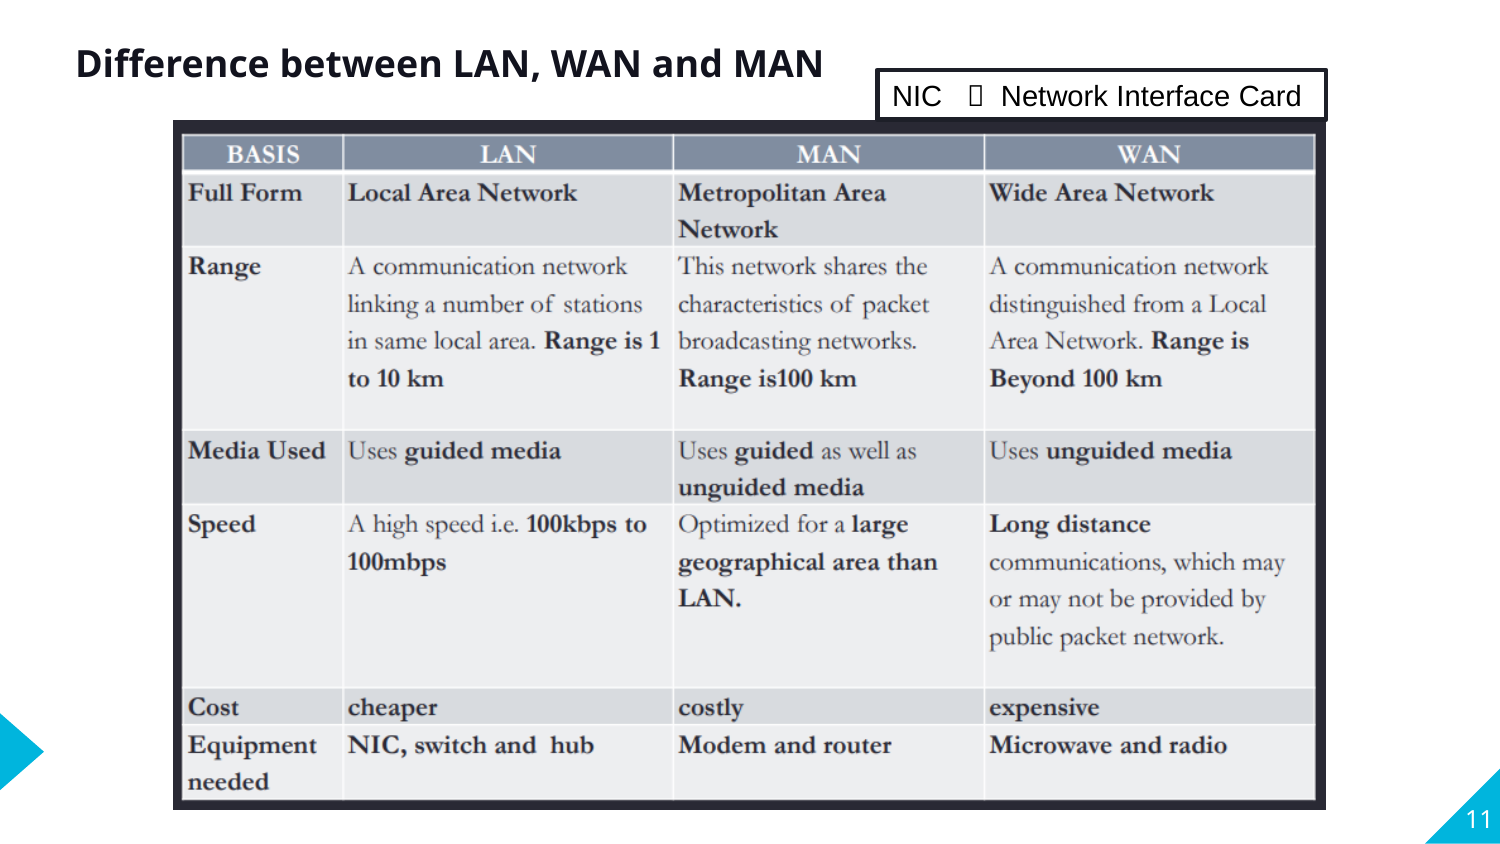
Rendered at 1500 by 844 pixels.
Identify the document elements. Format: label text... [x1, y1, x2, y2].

list Difference between LAN, WAN and MAN [75, 35, 1425, 121]
slide_number 11 [1418, 760, 1494, 838]
picture [173, 120, 1327, 810]
text_box NIC  Network Interface Card [877, 69, 1326, 118]
